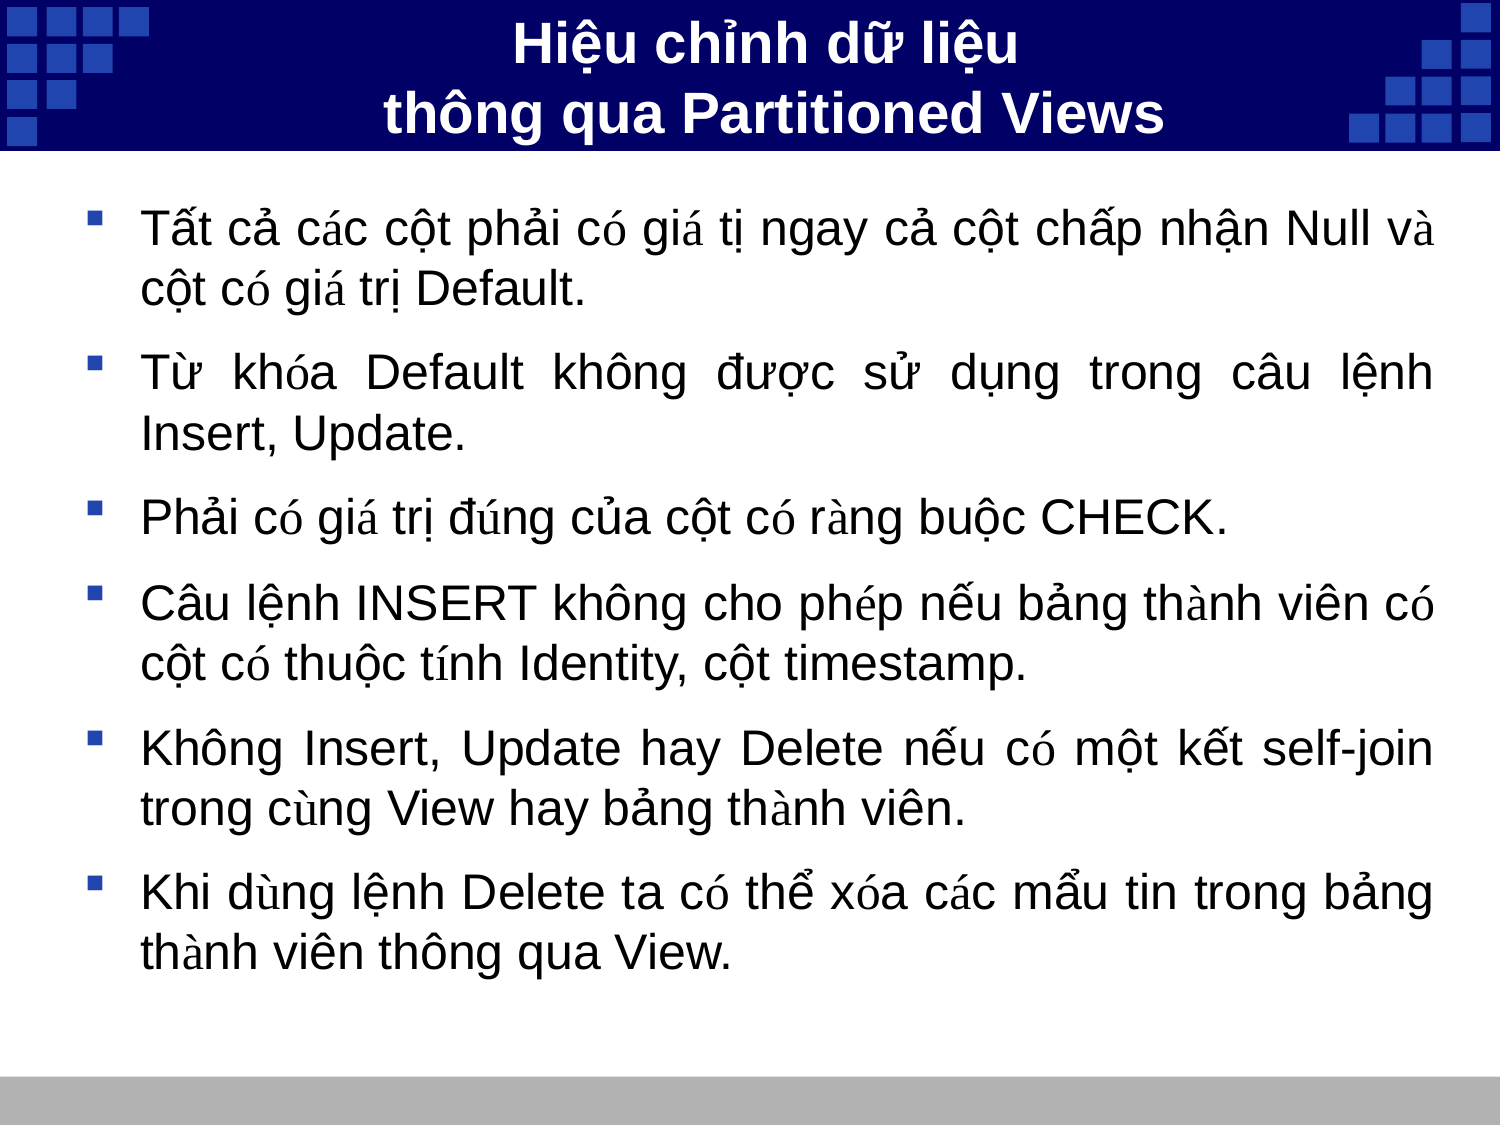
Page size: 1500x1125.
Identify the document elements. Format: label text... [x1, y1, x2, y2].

list Tất cả các cột phải có giá tị ngay cả cột chấp nhận Null và cột có giá trị Default. Từ khóa Default không được sử dụng trong câu lệnh Insert, Update. Phải có giá trị đúng của cột có ràng buộc CHECK. Câu lệnh INSERT không cho phép nếu bảng thành viên có cột có thuộc tính Identity, cột timestamp. Không Insert, Update hay Delete nếu có một kết self-join trong cùng View hay bảng thành viên. Khi dùng lệnh Delete ta có thể xóa các mẩu tin trong bảng thành viên thông qua View. [50, 187, 1450, 1025]
title Hiệu chỉnh dữ liệu thông qua Partitioned Views [99, 24, 1450, 125]
